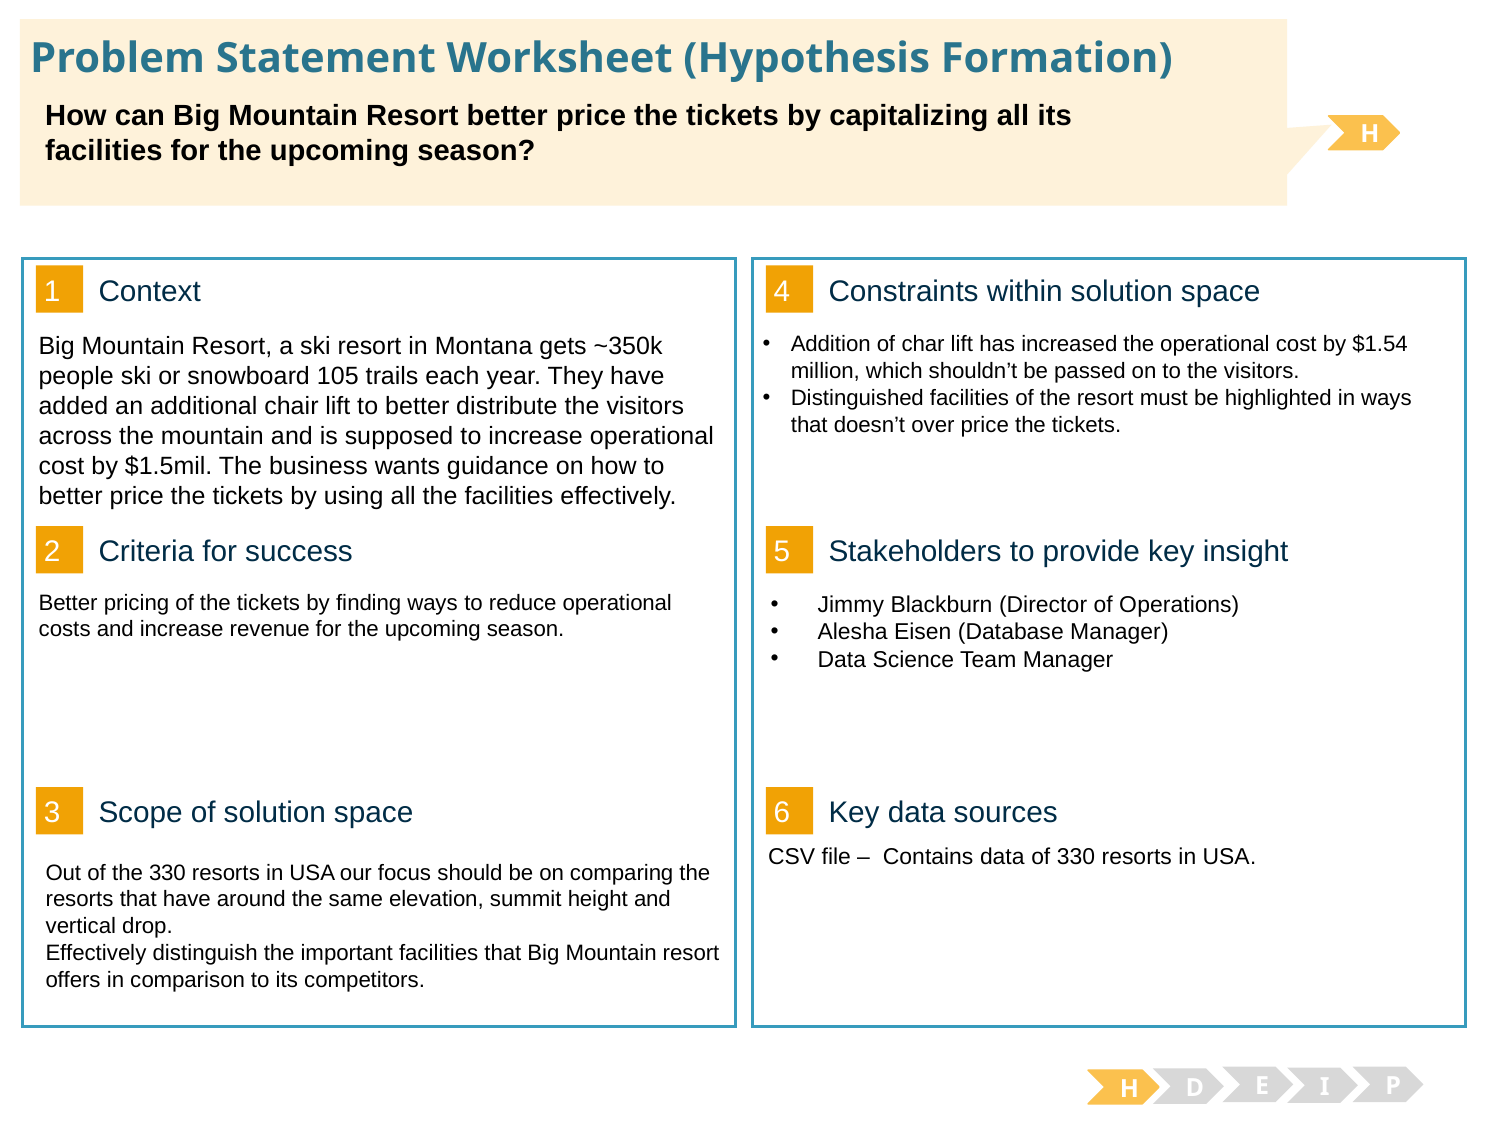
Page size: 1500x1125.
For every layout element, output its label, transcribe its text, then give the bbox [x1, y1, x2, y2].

text_box Scope of solution space [98, 812, 689, 829]
text_box Big Mountain Resort, a ski resort in Montana gets ~350k people ski or snowboard 105 trails each year. They have added an additional chair lift to better distribute the visitors across the mountain and is supposed to increase operational cost by $1.5mil. The business wants guidance on how to better price the tickets by using all the facilities effectively. [23, 322, 733, 527]
text_box CSV file – Contains data of 330 resorts in USA. [753, 834, 1463, 1012]
text_box 6 [765, 787, 814, 834]
text_box E [1222, 1066, 1294, 1103]
text_box 1 [35, 265, 84, 313]
text_box Key data sources [828, 792, 1419, 830]
text_box [19, 19, 1292, 206]
text_box 3 [35, 812, 84, 835]
text_box Addition of char lift has increased the operational cost by $1.54 million, which shouldn’t be passed on to the visitors. Distinguished facilities of the resort must be highlighted in ways that doesn’t over price the tickets. [747, 322, 1458, 500]
text_box Out of the 330 resorts in USA our focus should be on comparing the resorts that have around the same elevation, summit height and vertical drop. Effectively distinguish the important facilities that Big Mountain resort offers in comparison to its competitors. [30, 850, 740, 995]
text_box H [1088, 1070, 1159, 1104]
text_box Stakeholders to provide key insight [828, 531, 1419, 569]
text_box Jimmy Blackburn (Director of Operations) Alesha Eisen (Database Manager) Data Science Team Manager [755, 581, 1466, 760]
text_box D [1152, 1068, 1224, 1104]
title Problem Statement Worksheet (Hypothesis Formation) [30, 31, 1473, 82]
text_box [752, 258, 1466, 1027]
text_box 5 [765, 526, 814, 574]
text_box [22, 258, 736, 1027]
text_box Constraints within solution space [828, 270, 1419, 308]
text_box Better pricing of the tickets by finding ways to reduce operational costs and increase revenue for the upcoming season. [23, 580, 733, 812]
text_box P [1352, 1066, 1424, 1103]
text_box Context [98, 270, 689, 308]
text_box I [1287, 1067, 1358, 1103]
text_box Criteria for success [98, 531, 689, 569]
text_box 4 [765, 265, 814, 313]
text_box 2 [35, 527, 84, 574]
text_box How can Big Mountain Resort better price the tickets by capitalizing all its facilities for the upcoming season? [30, 88, 1439, 170]
